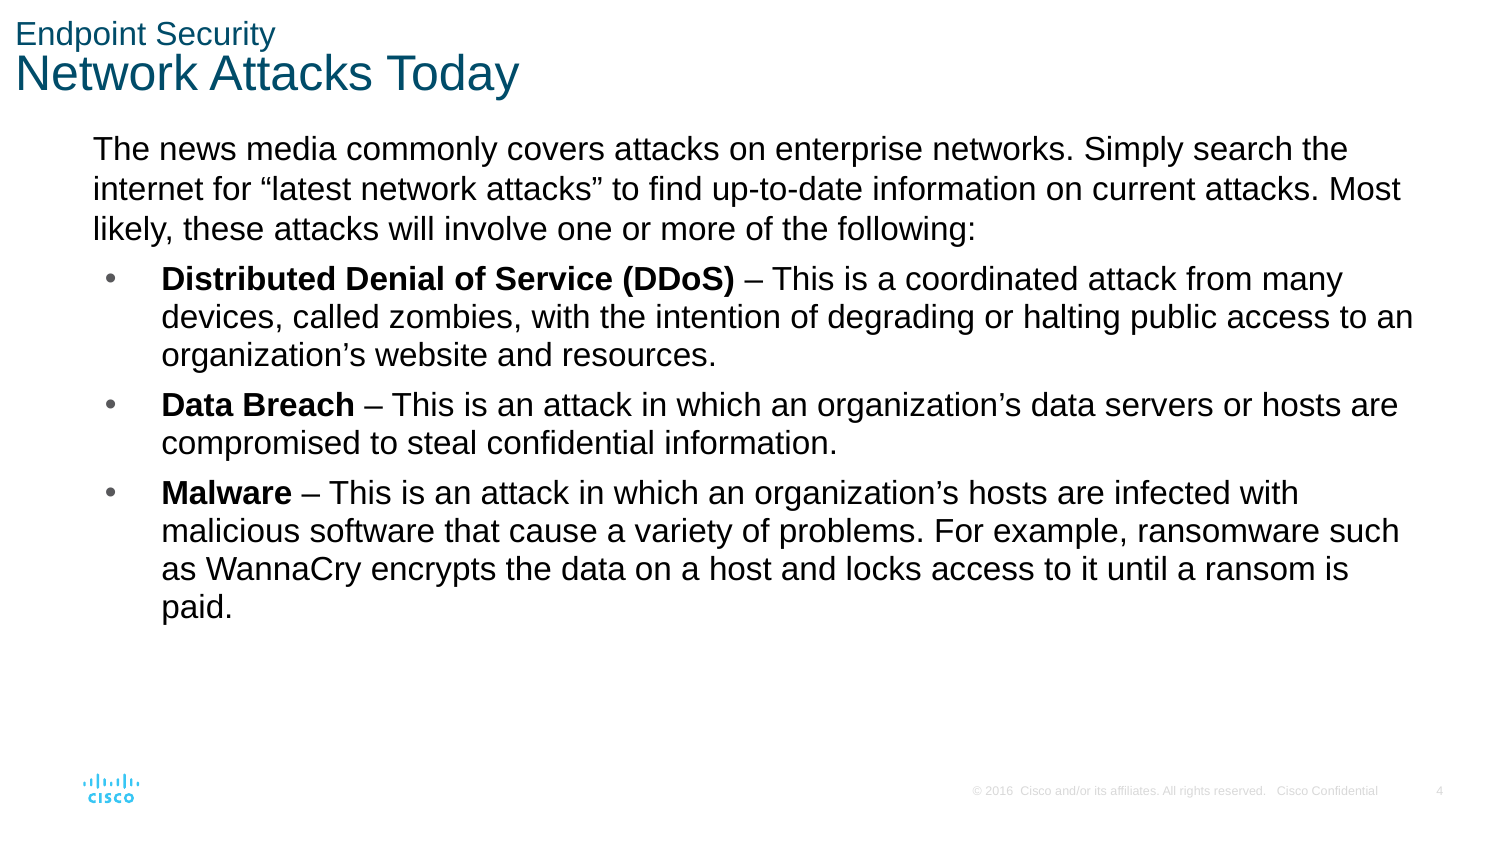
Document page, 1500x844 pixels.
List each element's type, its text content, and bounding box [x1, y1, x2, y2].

title Endpoint Security Network Attacks Today [0, 0, 1369, 121]
list The news media commonly covers attacks on enterprise networks. Simply search the internet for “latest network attacks” to find up-to-date information on current attacks. Most likely, these attacks will involve one or more of the following: Distributed Denial of Service (DDoS) – This is a coordinated attack from many devices, called zombies, with the intention of degrading or halting public access to an organization’s website and resources. Data Breach – This is an attack in which an organization’s data servers or hosts are compromised to steal confidential information. Malware – This is an attack in which an organization’s hosts are infected with malicious software that cause a variety of problems. For example, ransomware such as WannaCry encrypts the data on a host and locks access to it until a ransom is paid. [77, 120, 1437, 726]
